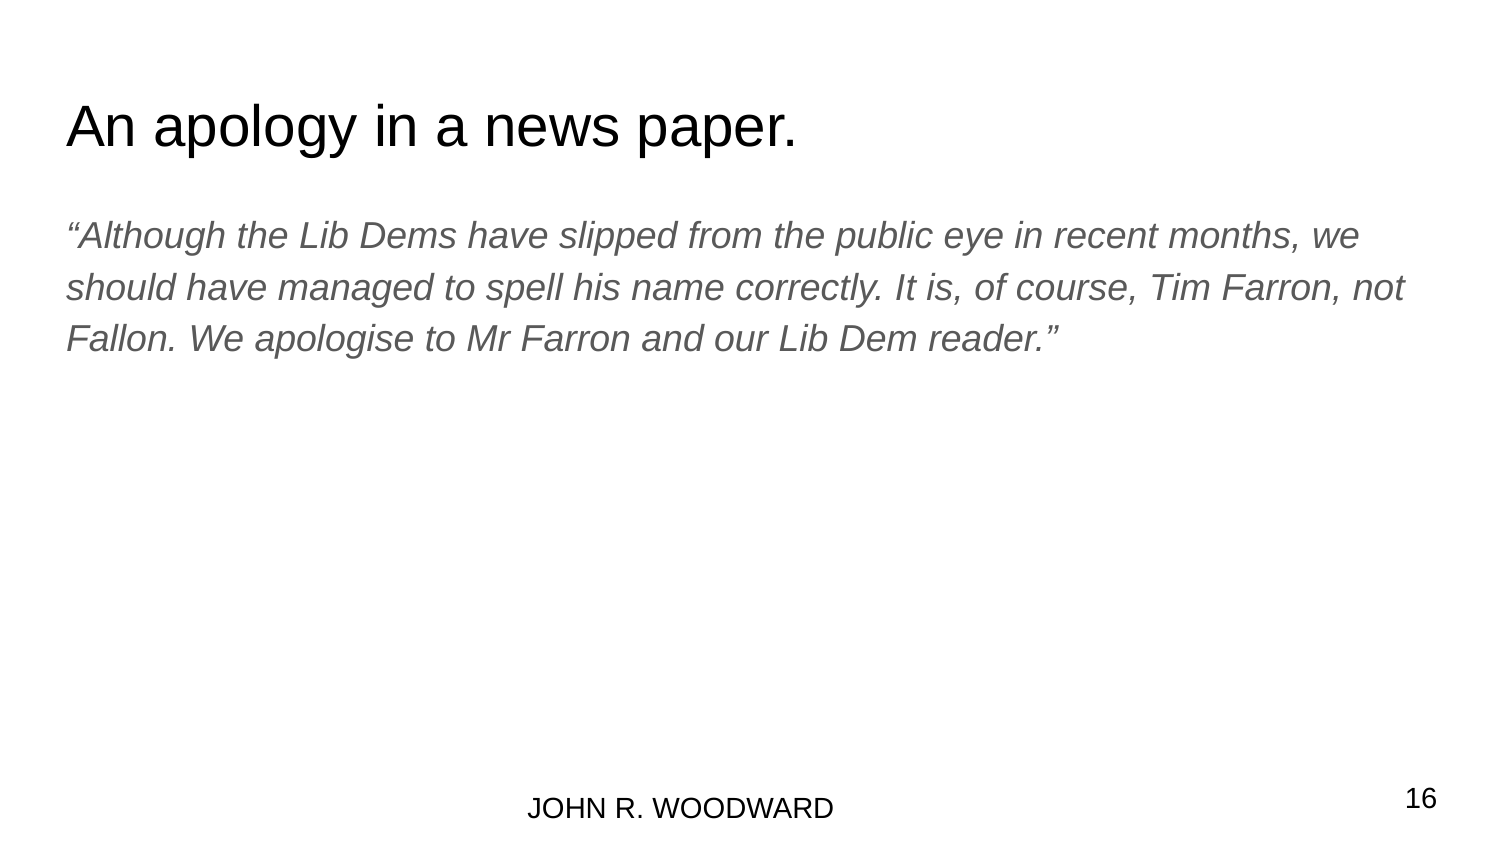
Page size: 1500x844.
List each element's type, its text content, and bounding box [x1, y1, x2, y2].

title An apology in a news paper. [51, 72, 1449, 167]
footer JOHN R. WOODWARD [512, 782, 988, 827]
list “Although the Lib Dems have slipped from the public eye in recent months, we should have managed to spell his name correctly. It is, of course, Tim Farron, not Fallon. We apologise to Mr Farron and our Lib Dem reader.” [51, 189, 1449, 750]
slide_number 16 [1389, 764, 1480, 830]
